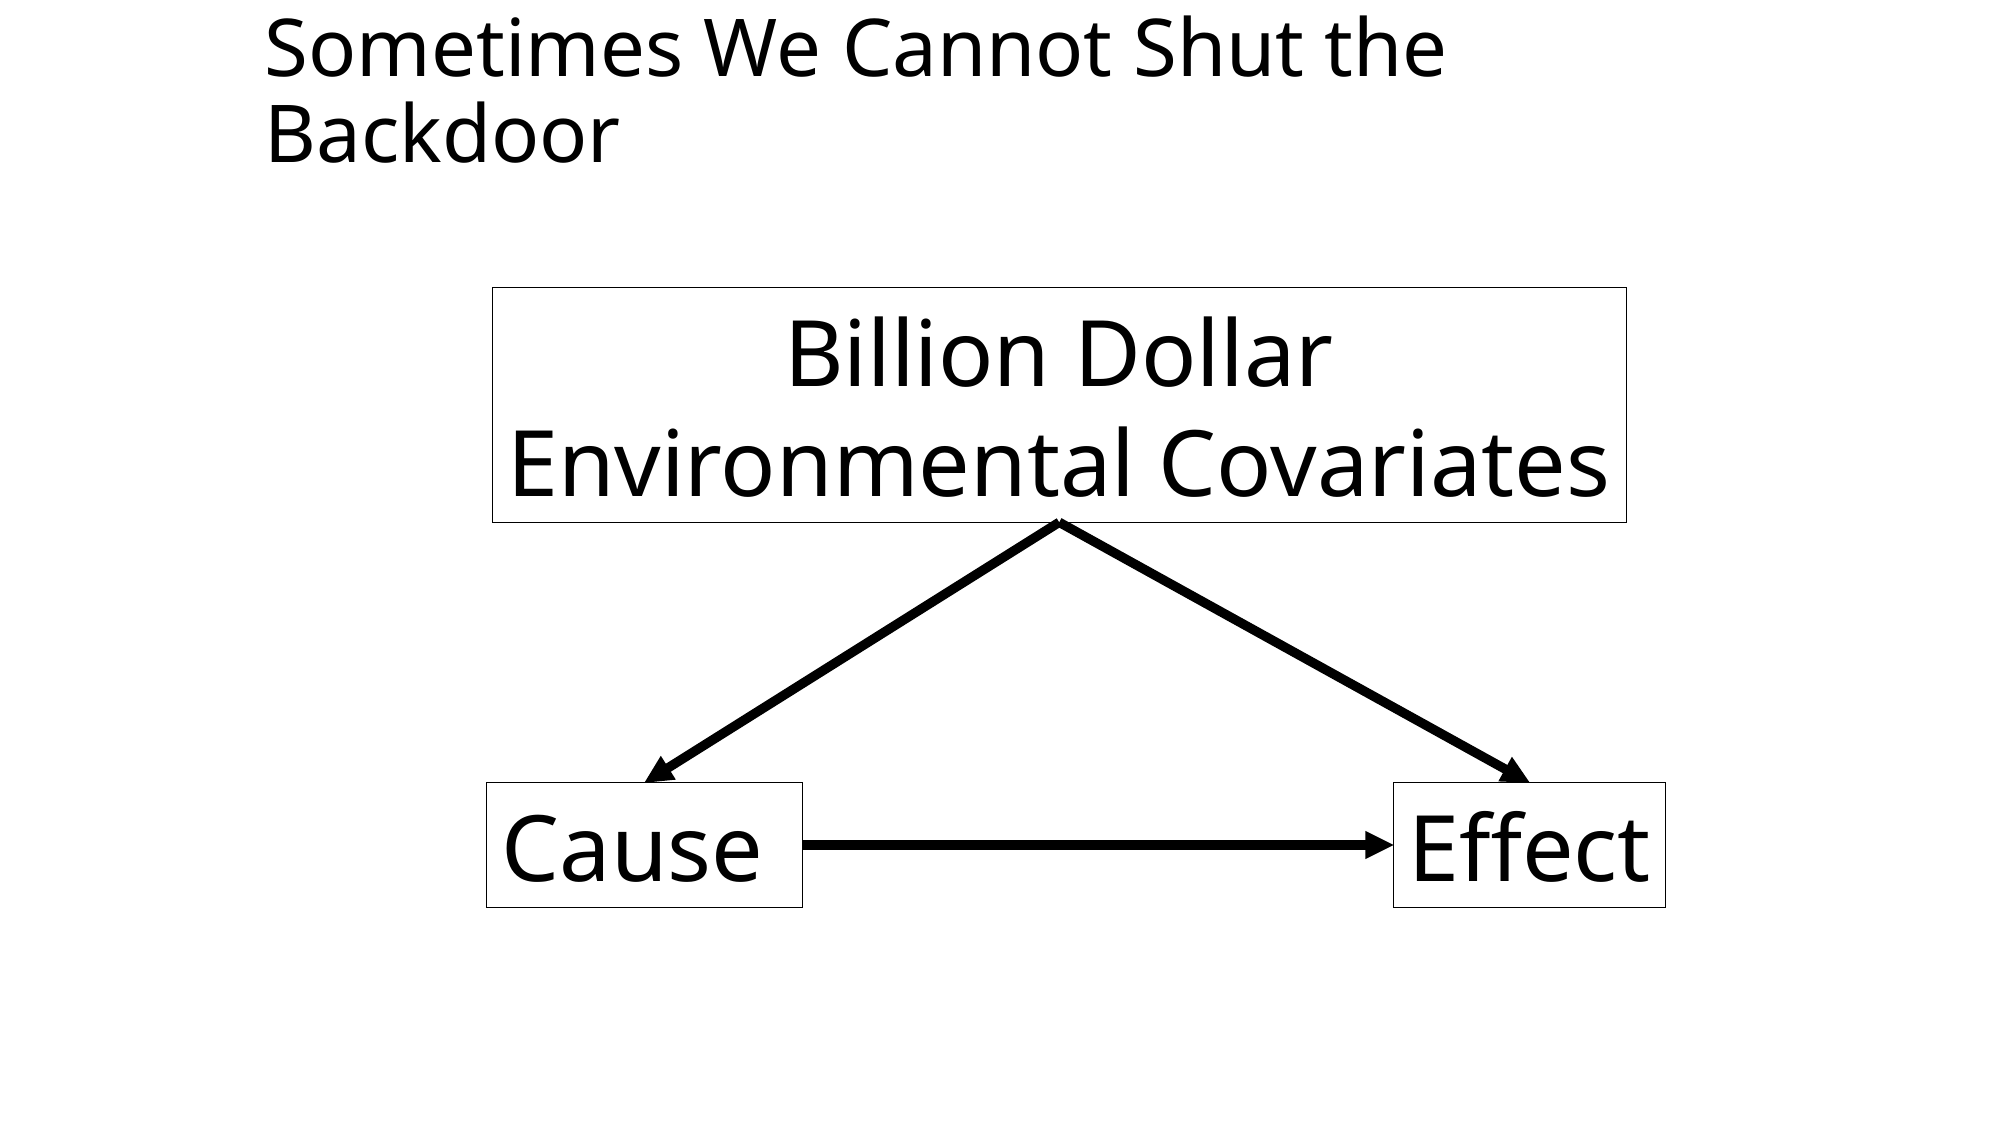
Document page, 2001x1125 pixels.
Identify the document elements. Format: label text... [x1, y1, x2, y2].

text_box Effect [1393, 782, 1666, 908]
title Sometimes We Cannot Shut the Backdoor [249, 0, 1750, 188]
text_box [1059, 524, 1530, 782]
text_box Billion Dollar Environmental Covariates [492, 287, 1627, 523]
text_box Cause [486, 782, 803, 908]
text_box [644, 524, 1059, 782]
